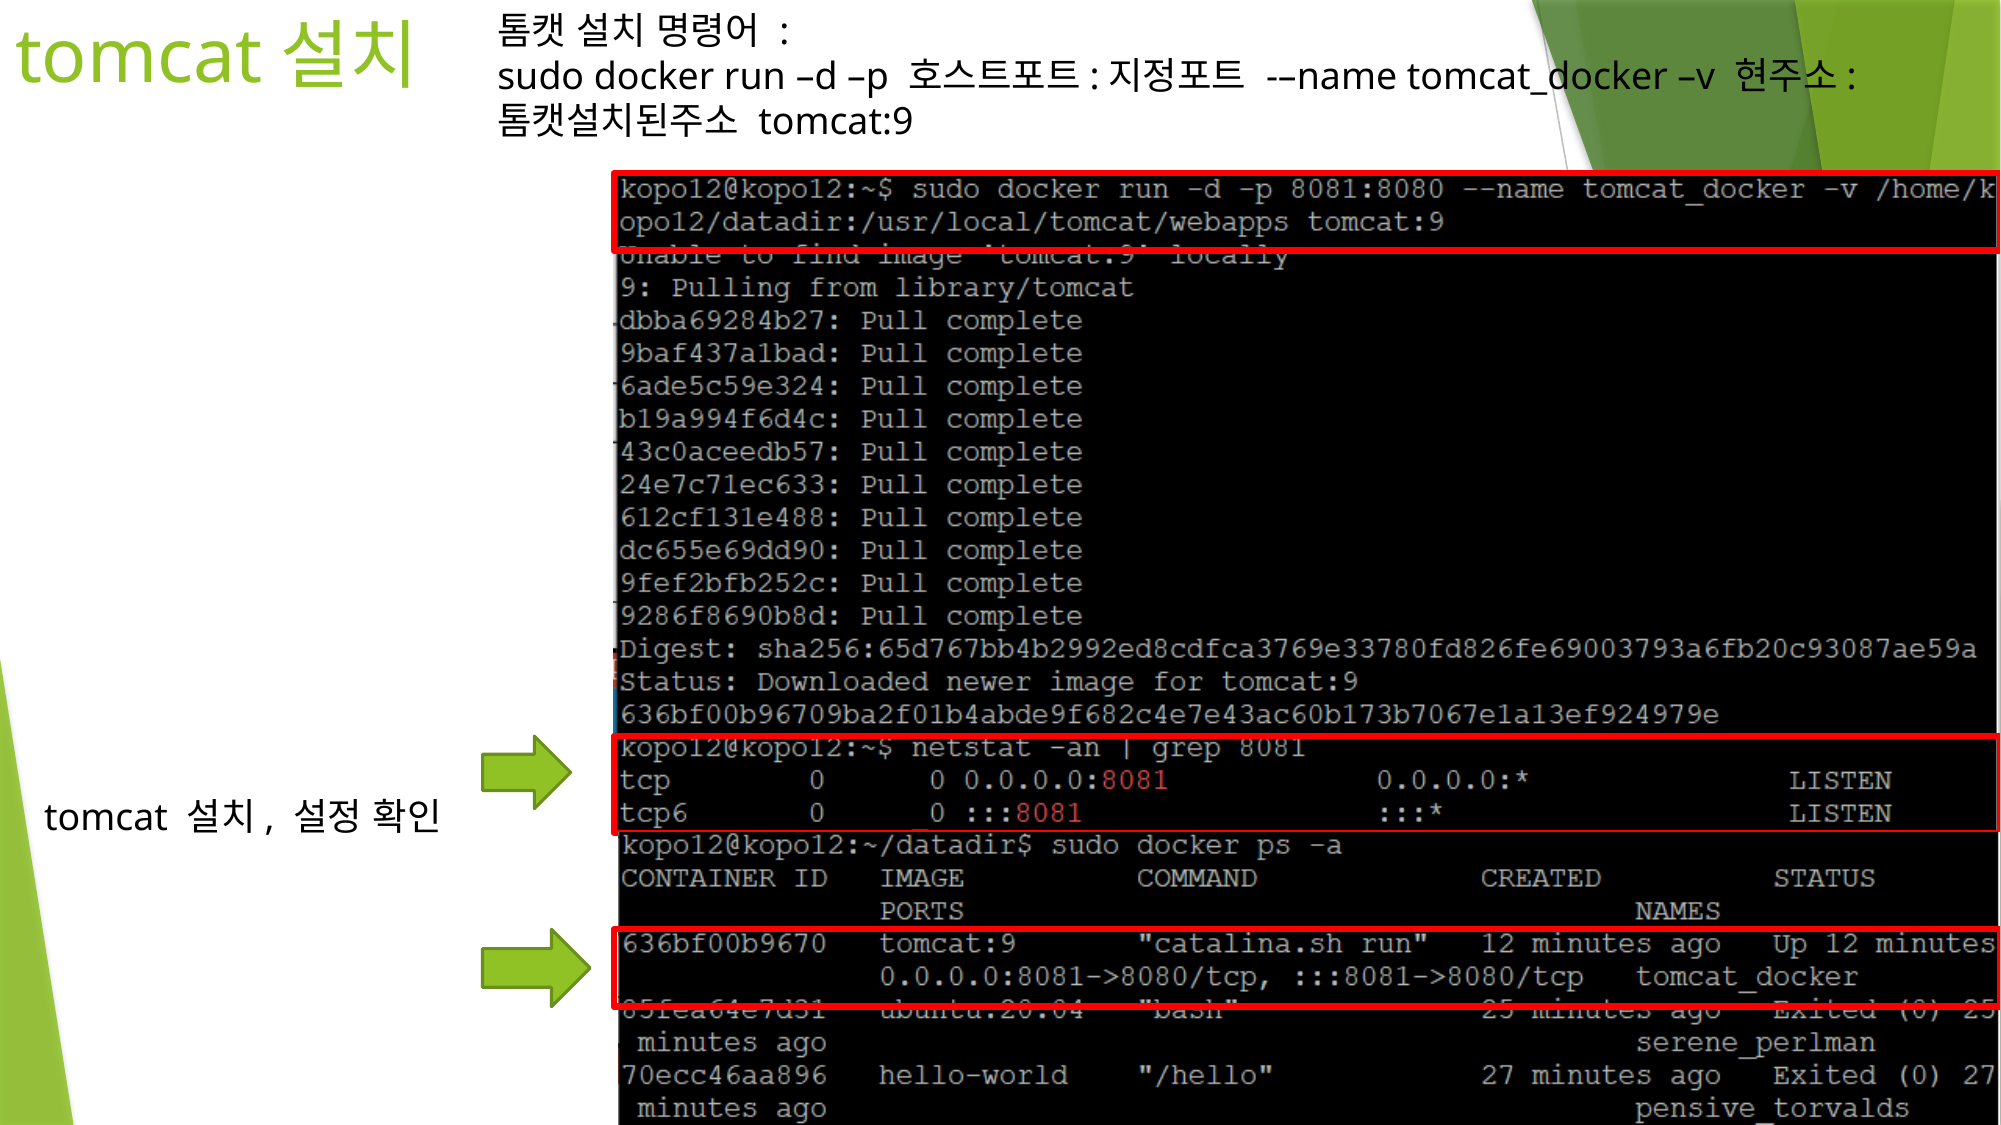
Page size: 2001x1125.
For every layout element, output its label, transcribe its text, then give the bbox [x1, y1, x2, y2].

text_box tomcat 설치, 설정 확인 [29, 785, 483, 846]
title tomcat설치 [0, 0, 1411, 217]
text_box [480, 927, 592, 1009]
text_box 톰캣 설치 명령어 : sudo docker run –d –p 호스트포트:지정포트 -–name tomcat_docker –v 현주소:톰캣설치된주소 tomcat:9 [482, 0, 2000, 150]
text_box [481, 734, 572, 811]
picture [613, 172, 2000, 1125]
